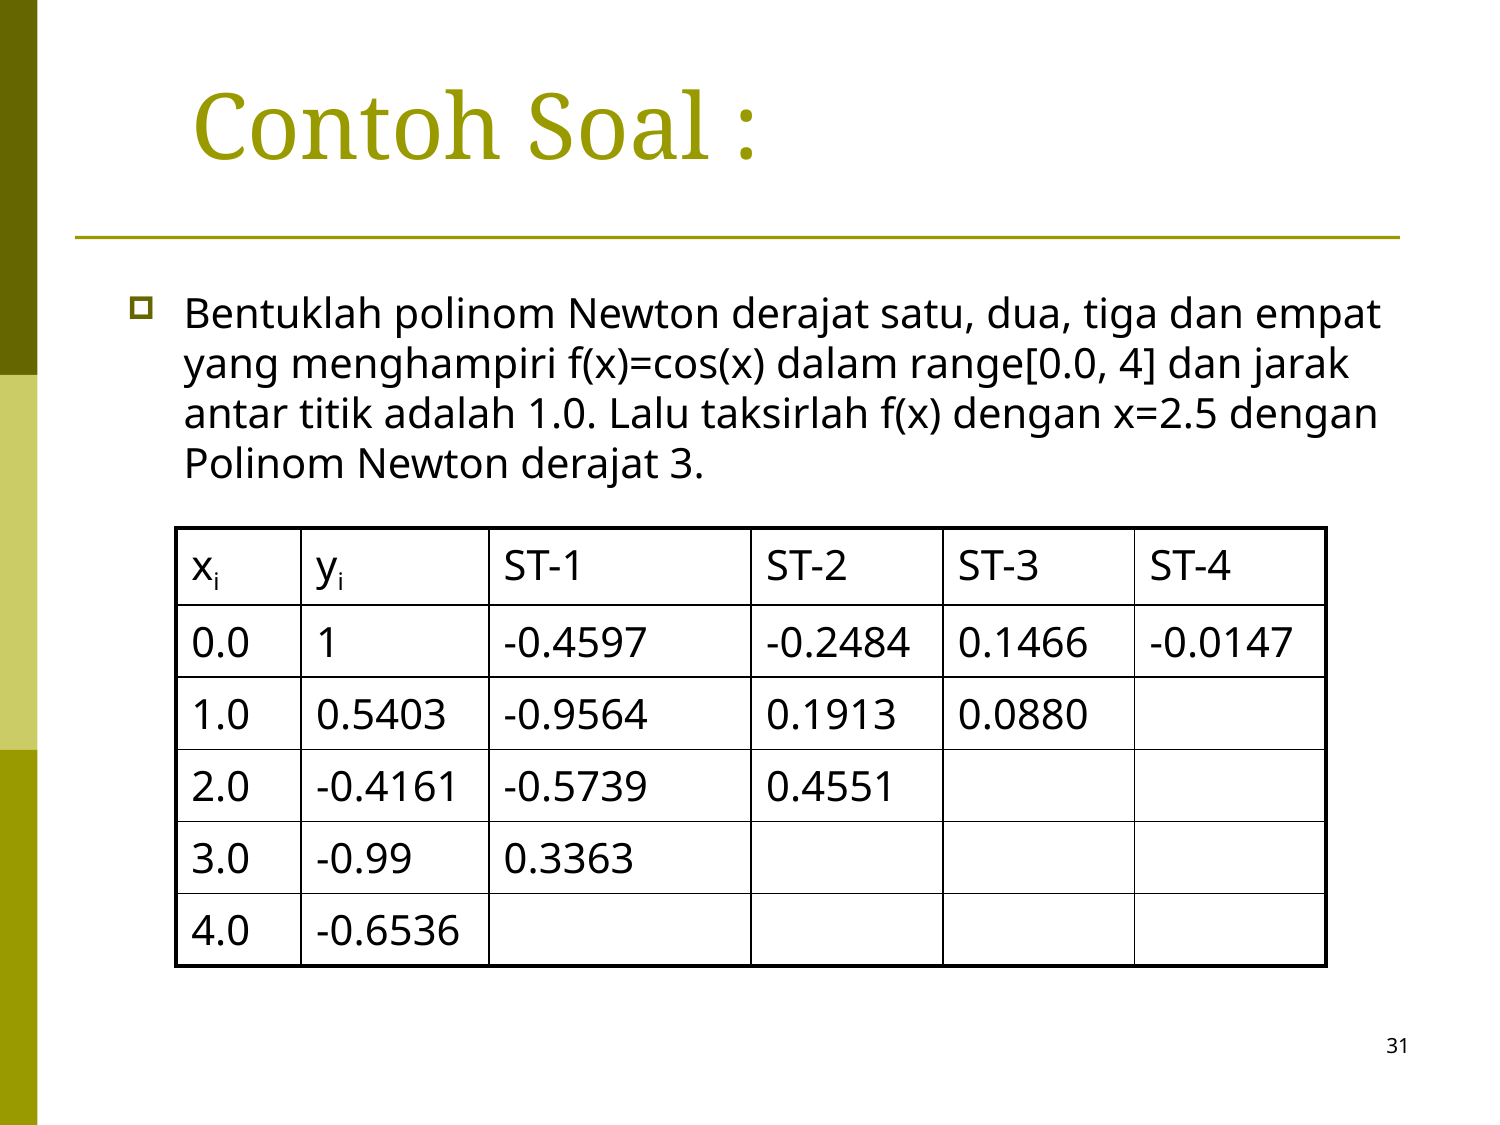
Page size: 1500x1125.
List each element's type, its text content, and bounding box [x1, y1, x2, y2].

table_cell -0.4597 [490, 606, 750, 676]
table_cell 3.0 [178, 822, 300, 893]
table_cell [1135, 678, 1324, 749]
table_cell 1.0 [178, 678, 300, 749]
table_cell 1 [302, 606, 488, 676]
table_header ST-3 [944, 530, 1134, 604]
text_box Contoh Soal : [176, 60, 1455, 301]
table_cell 0.1913 [752, 678, 942, 749]
table_cell 2.0 [178, 750, 300, 821]
slide_number 31 [1074, 1024, 1426, 1101]
table_header ST-1 [490, 530, 750, 604]
text_box Bentuklah polinom Newton derajat satu, dua, tiga dan empat yang menghampiri f(x)=cos(x) dalam range[0.0, 4] dan jarak antar titik adalah 1.0. Lalu taksirlah f(x) dengan x=2.5 dengan Polinom Newton derajat 3. [112, 279, 1425, 955]
table_cell 4.0 [178, 894, 300, 964]
table_cell 0.1466 [944, 606, 1134, 676]
table_cell -0.5739 [490, 750, 750, 821]
table_cell [944, 822, 1134, 893]
table_cell -0.99 [302, 822, 488, 893]
table_cell [944, 894, 1134, 964]
table_cell -0.0147 [1135, 606, 1324, 676]
table_cell 0.0 [178, 606, 300, 676]
table_cell -0.6536 [302, 894, 488, 964]
table_cell [752, 822, 942, 893]
table_cell 0.5403 [302, 678, 488, 749]
table_header ST-2 [752, 530, 942, 604]
table_cell -0.9564 [490, 678, 750, 749]
table_cell [752, 894, 942, 964]
table_cell 0.4551 [752, 750, 942, 821]
table_cell [944, 750, 1134, 821]
table_cell [1135, 750, 1324, 821]
table_header yi [302, 530, 488, 604]
table_cell 0.0880 [944, 678, 1134, 749]
table_cell [1135, 894, 1324, 964]
table_cell -0.2484 [752, 606, 942, 676]
table_cell -0.4161 [302, 750, 488, 821]
table_header xi [178, 530, 300, 604]
table_cell [490, 894, 750, 964]
table_header ST-4 [1135, 530, 1324, 604]
table_cell [1135, 822, 1324, 893]
table_cell 0.3363 [490, 822, 750, 893]
